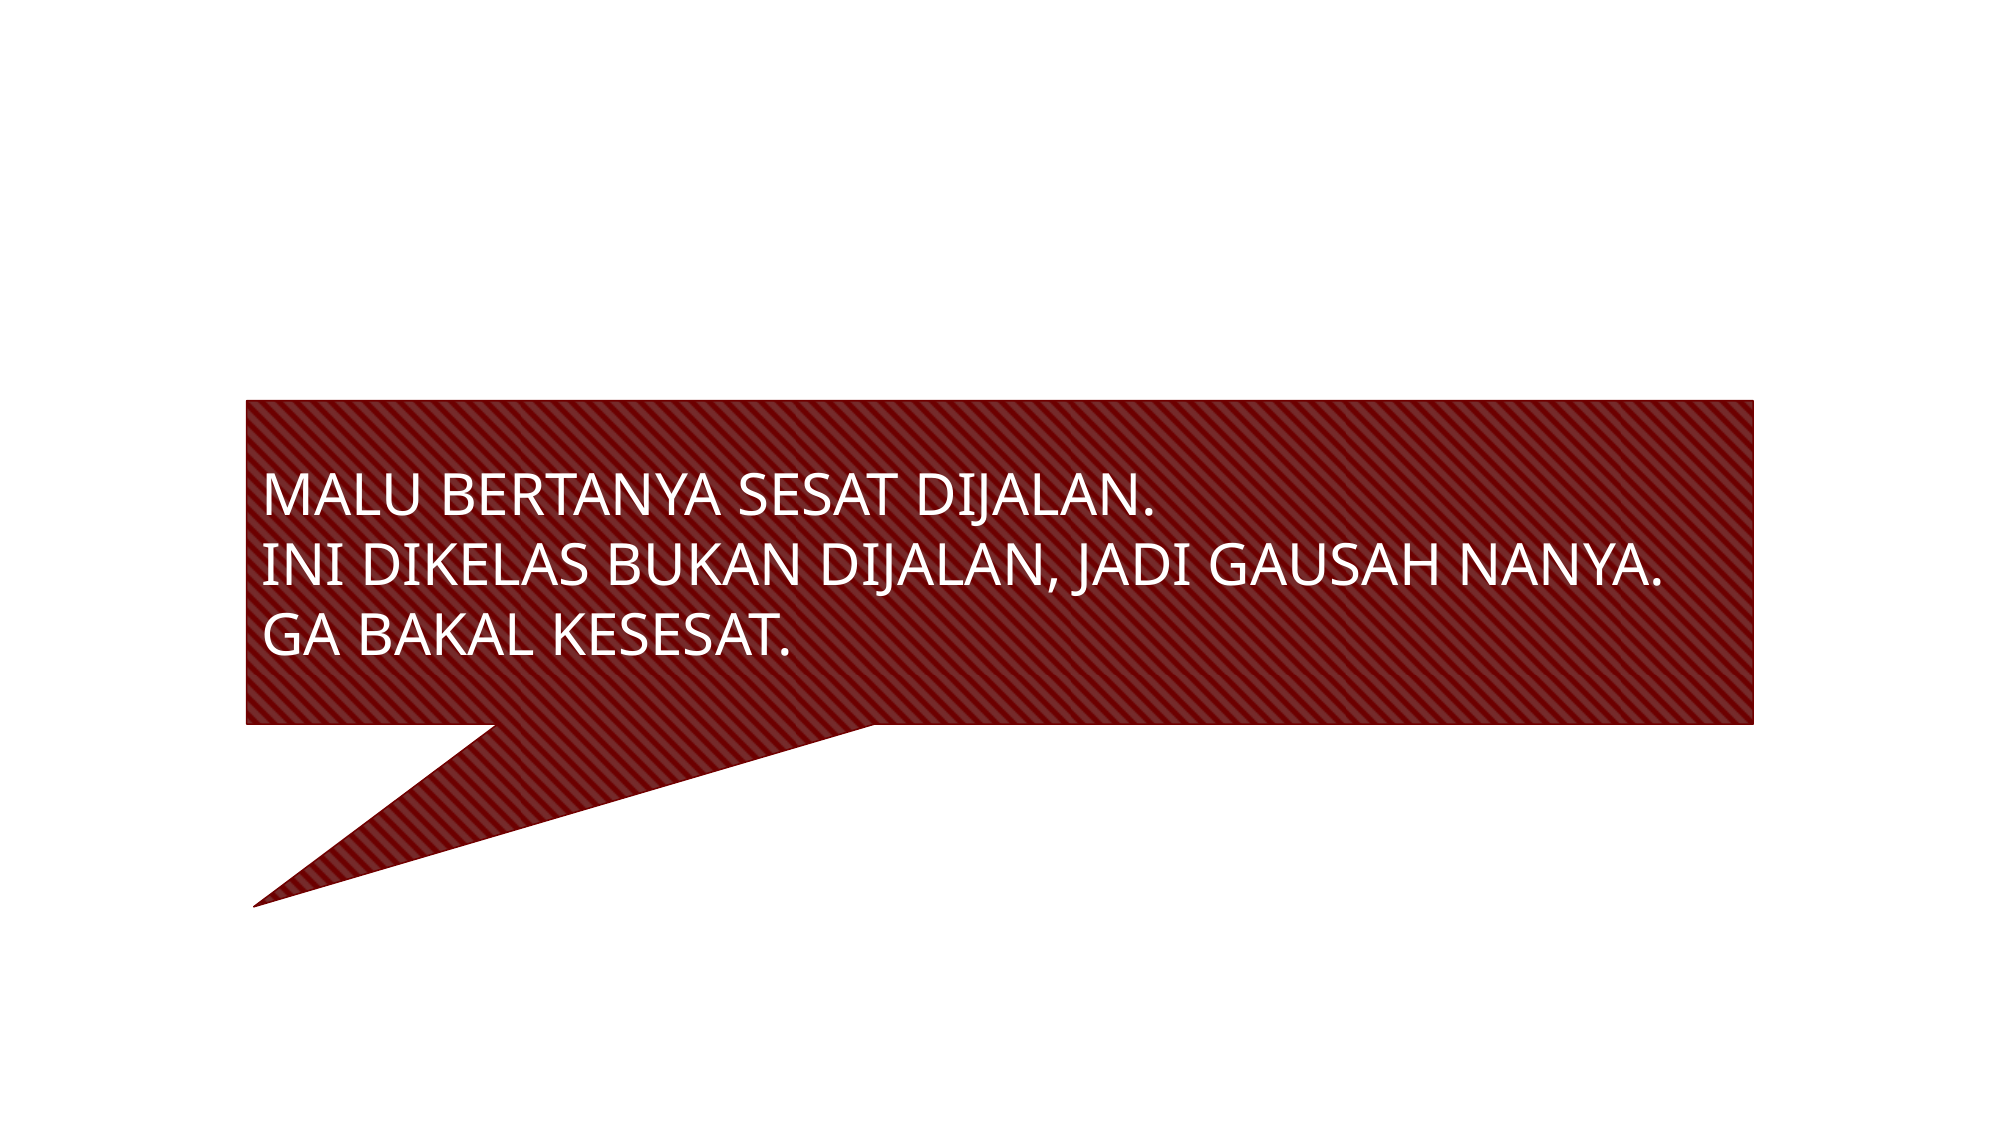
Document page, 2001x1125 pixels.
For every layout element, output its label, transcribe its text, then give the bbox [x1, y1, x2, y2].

text_box MALU BERTANYA SESAT DIJALAN. INI DIKELAS BUKAN DIJALAN, JADI GAUSAH NANYA. GA BAKAL KESESAT. [245, 399, 1754, 908]
